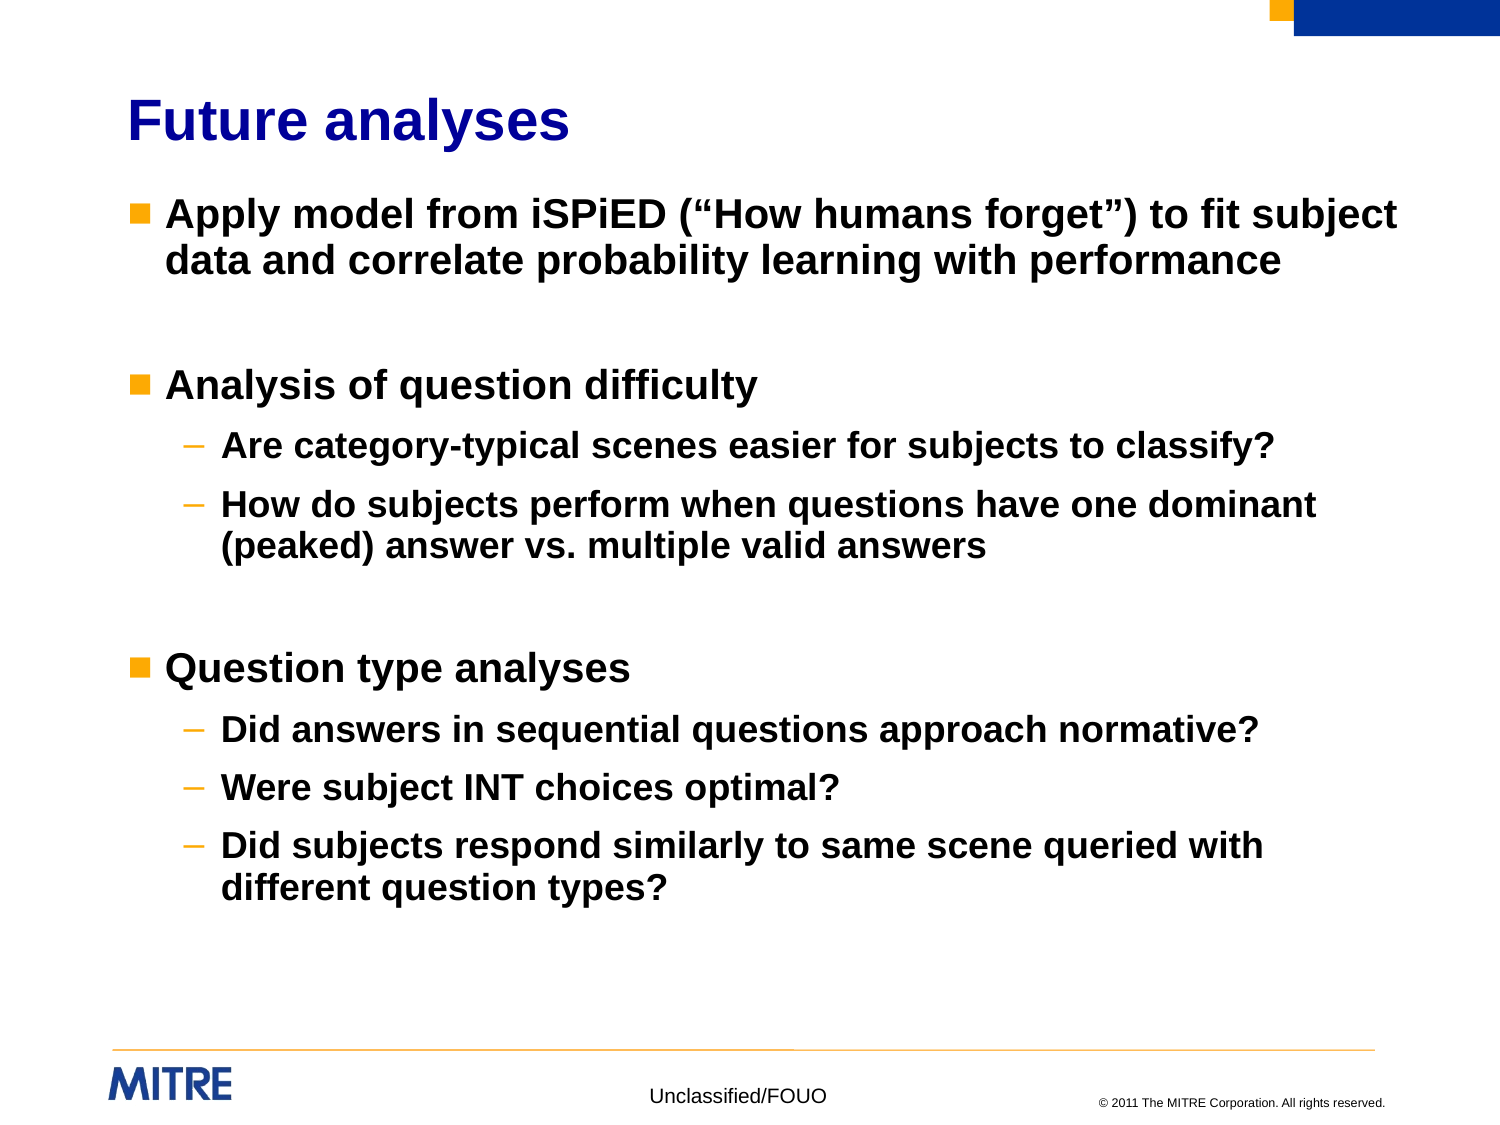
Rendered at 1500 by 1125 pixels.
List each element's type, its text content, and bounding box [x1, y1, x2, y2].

picture [103, 1064, 236, 1106]
title Future analyses [112, 45, 1375, 200]
list Apply model from iSPiED (“How humans forget”) to fit subject data and correlate probability learning with performance Analysis of question difficulty Are category-typical scenes easier for subjects to classify? How do subjects perform when questions have one dominant (peaked) answer vs. multiple valid answers Question type analyses Did answers in sequential questions approach normative? Were subject INT choices optimal? Did subjects respond similarly to same scene queried with different question types? [112, 183, 1414, 1015]
